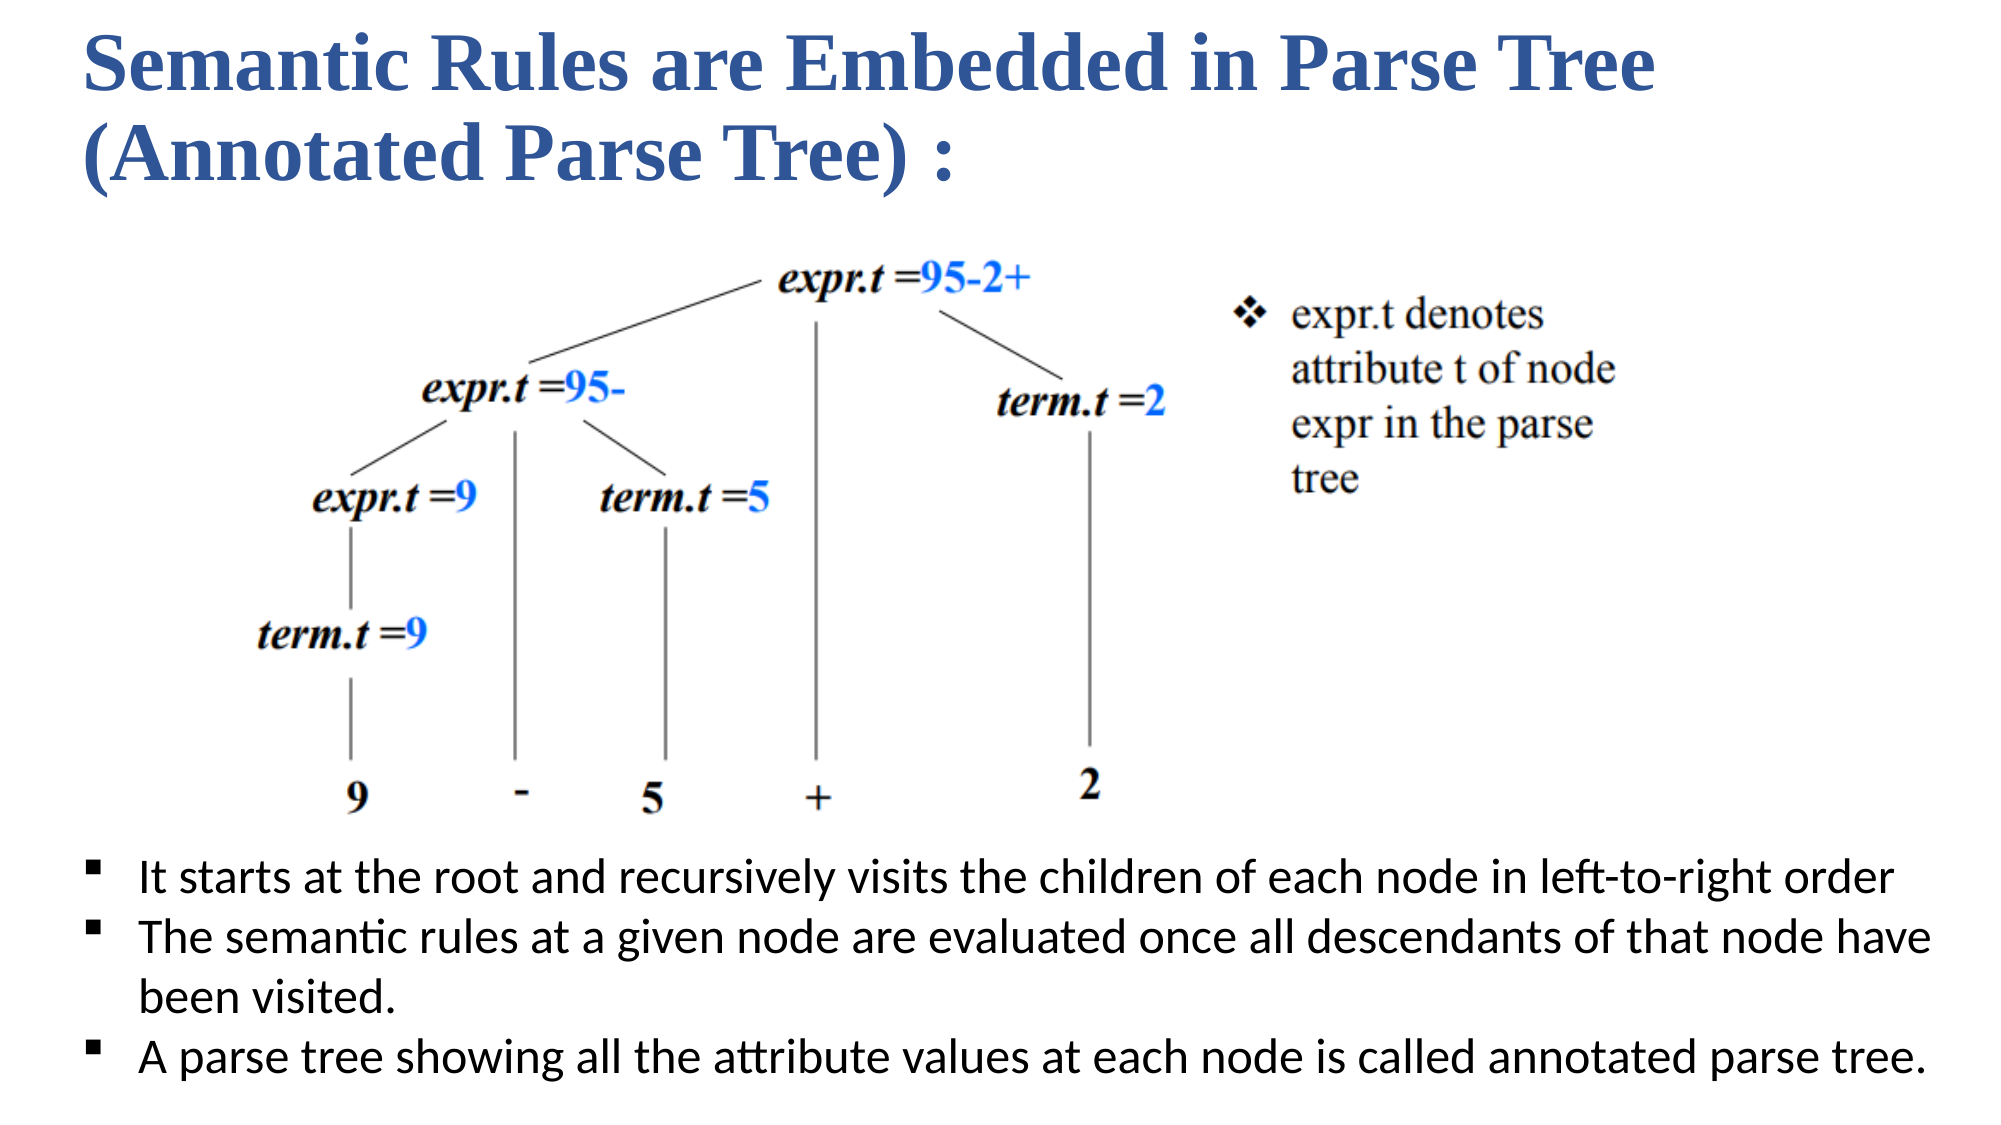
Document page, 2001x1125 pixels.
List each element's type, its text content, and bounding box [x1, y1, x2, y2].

text_box It starts at the root and recursively visits the children of each node in left-to-right order The semantic rules at a given node are evaluated once all descendants of that node have been visited. A parse tree showing all the attribute values at each node is called annotated parse tree. [67, 836, 1957, 1092]
title Semantic Rules are Embedded in Parse Tree (Annotated Parse Tree) : [67, 0, 1744, 218]
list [110, 217, 1653, 837]
